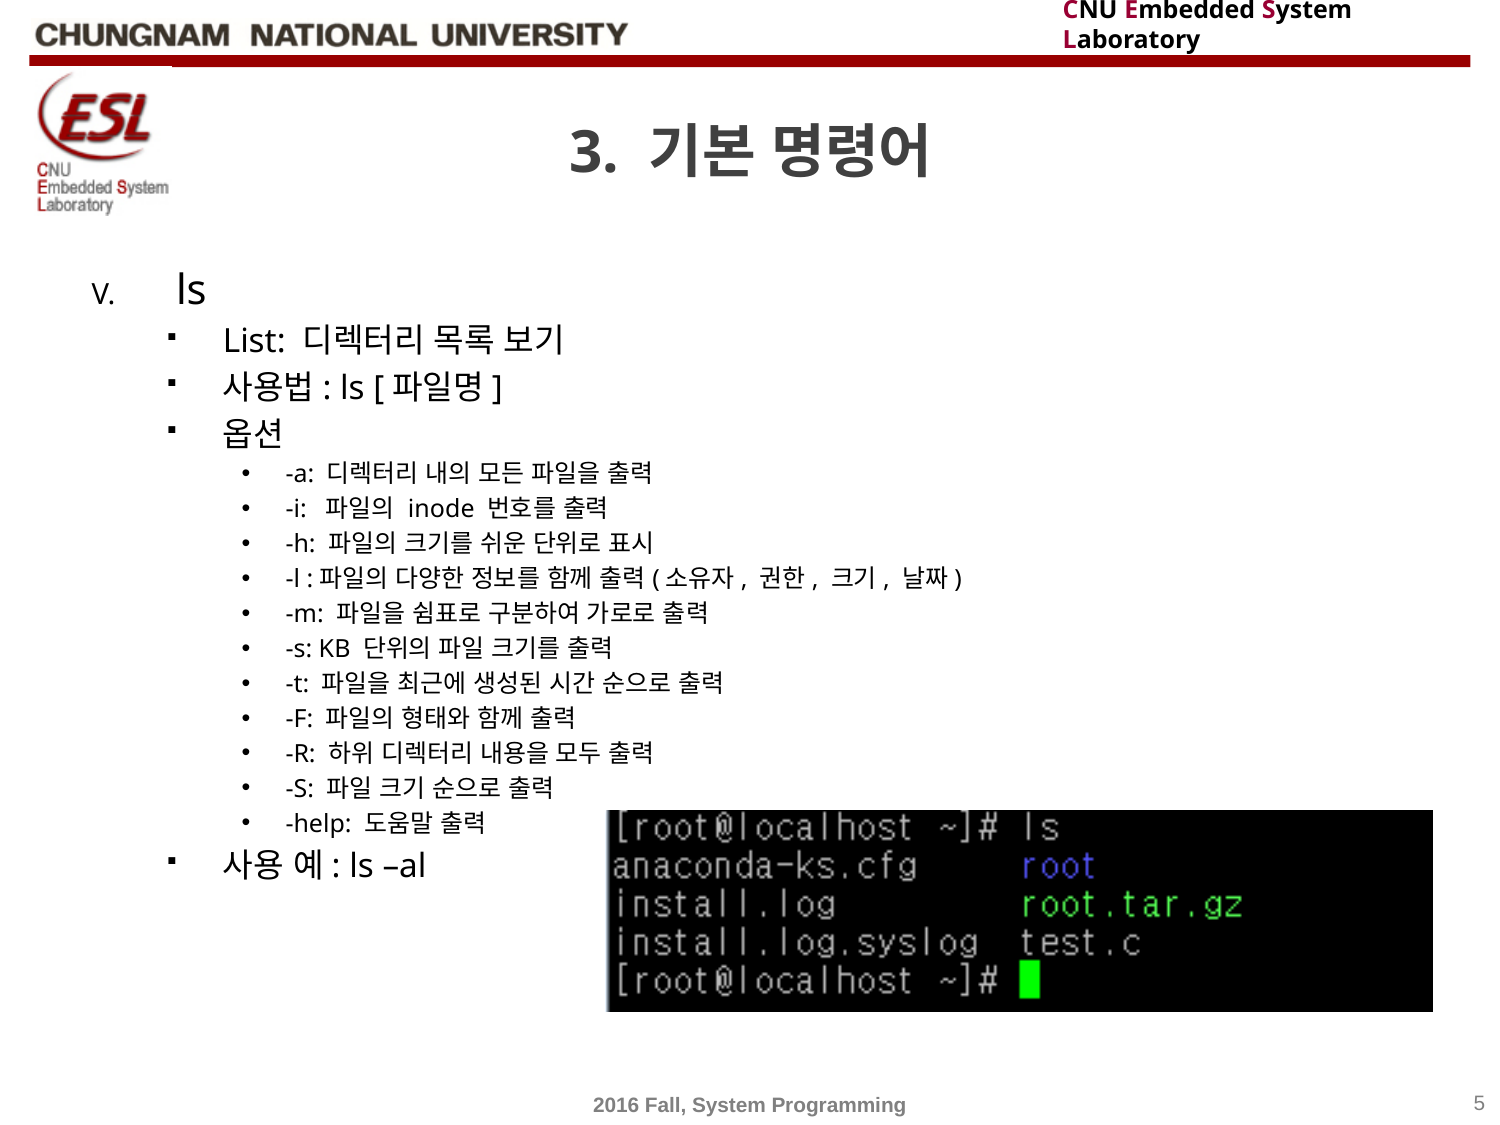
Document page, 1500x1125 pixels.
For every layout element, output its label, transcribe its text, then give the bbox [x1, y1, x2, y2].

footer 2016 Fall, System Programming [0, 1082, 1149, 1125]
picture [22, 66, 172, 216]
slide_number 5 [1149, 1082, 1500, 1125]
list ls List: 디렉터리 목록 보기 사용법: ls [파일명] 옵션 -a: 디렉터리 내의 모든 파일을 출력 -i: 파일의 inode 번호를 출력 -h: 파일의 크기를 쉬운 단위로 표시 -l :파일의 다양한 정보를 함께 출력(소유자, 권한, 크기, 날짜) -m: 파일을 쉼표로 구분하여 가로로 출력 -s: KB 단위의 파일 크기를 출력 -t: 파일을 최근에 생성된 시간 순으로 출력 -F: 파일의 형태와 함께 출력 -R: 하위 디렉터리 내용을 모두 출력 -S: 파일 크기 순으로 출력 -help: 도움말 출력 사용 예: ls –al [76, 255, 1436, 1047]
picture [31, 18, 634, 52]
title 3. 기본 명령어 [31, 90, 1471, 209]
picture [604, 810, 1433, 1012]
